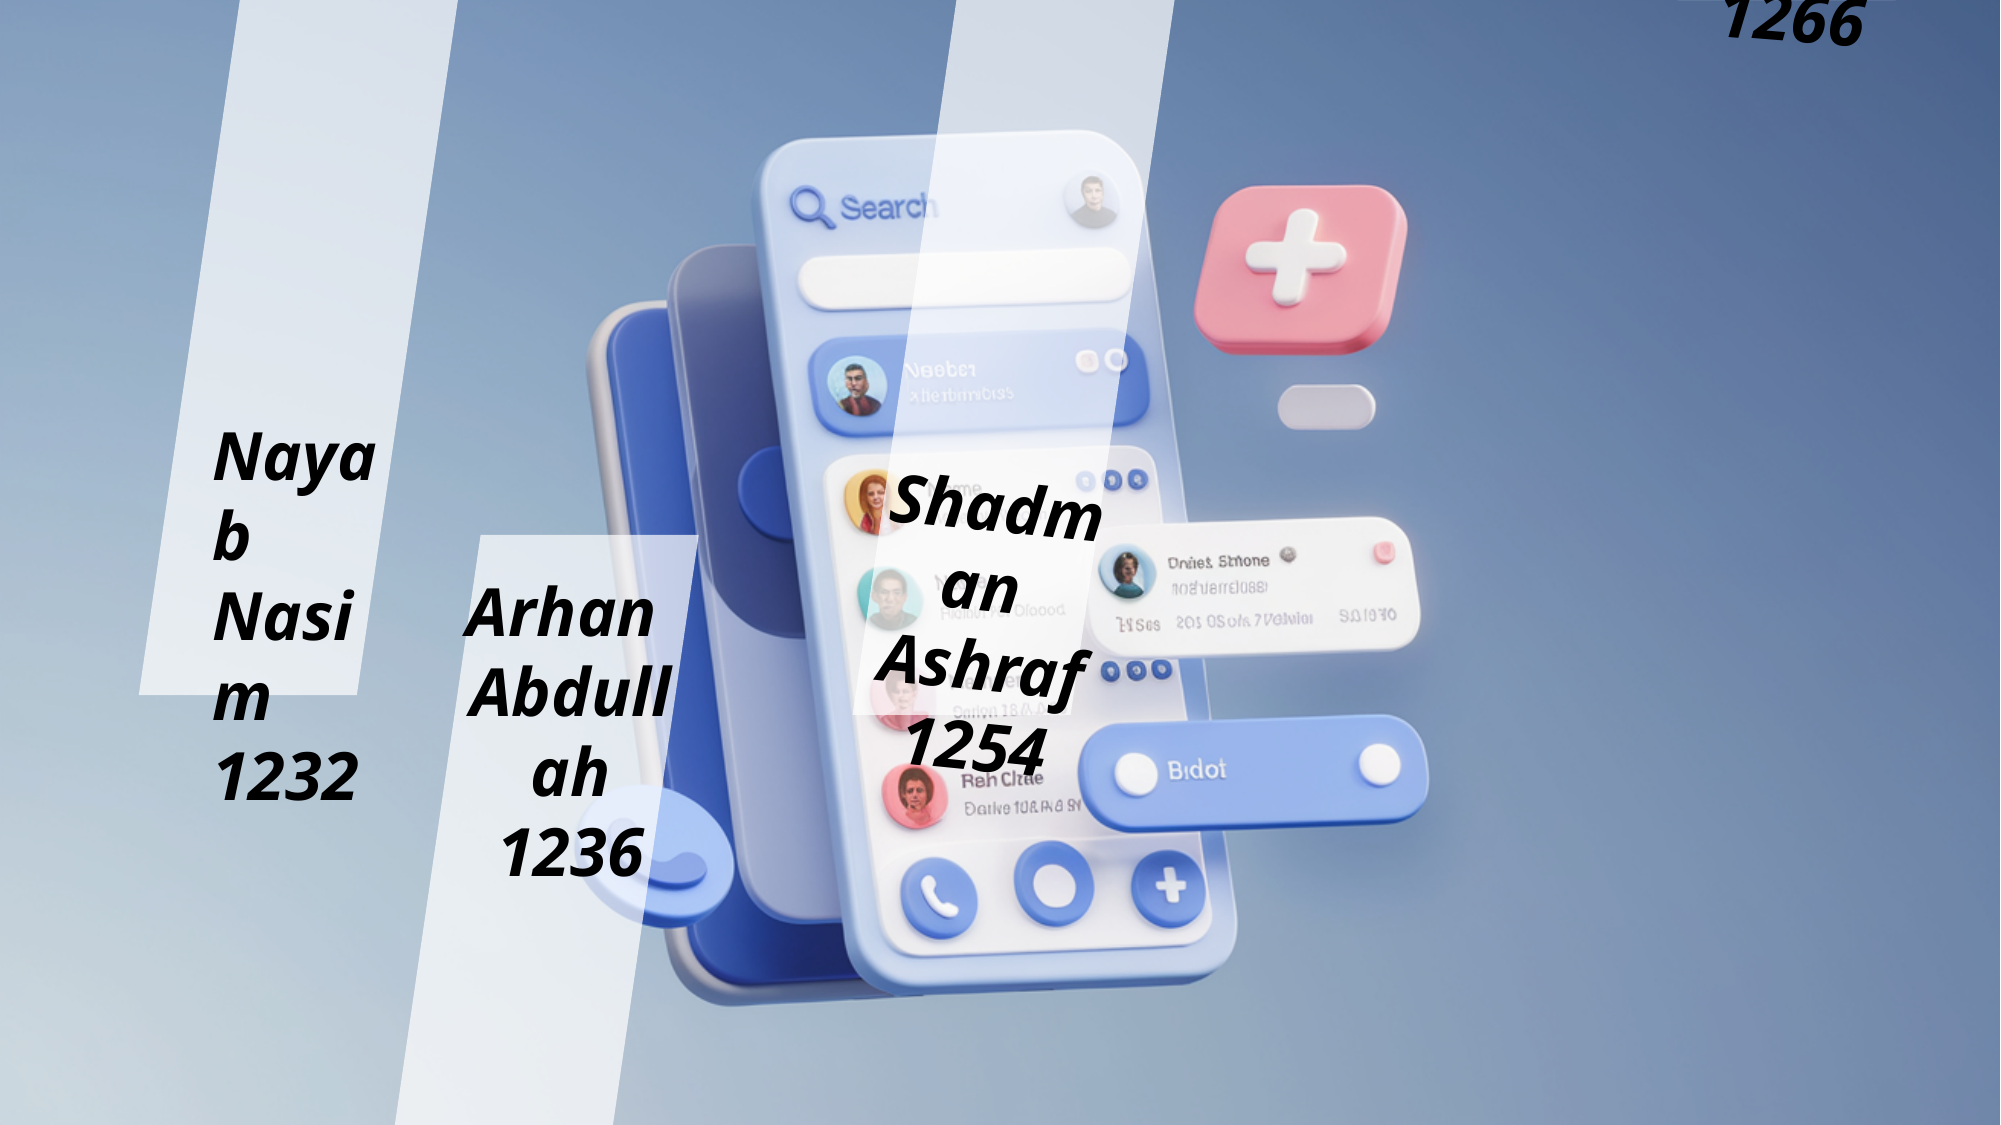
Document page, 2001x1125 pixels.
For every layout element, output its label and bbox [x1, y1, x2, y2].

text_box [851, 0, 1221, 716]
text_box [330, 534, 700, 1125]
text_box [138, 0, 507, 696]
